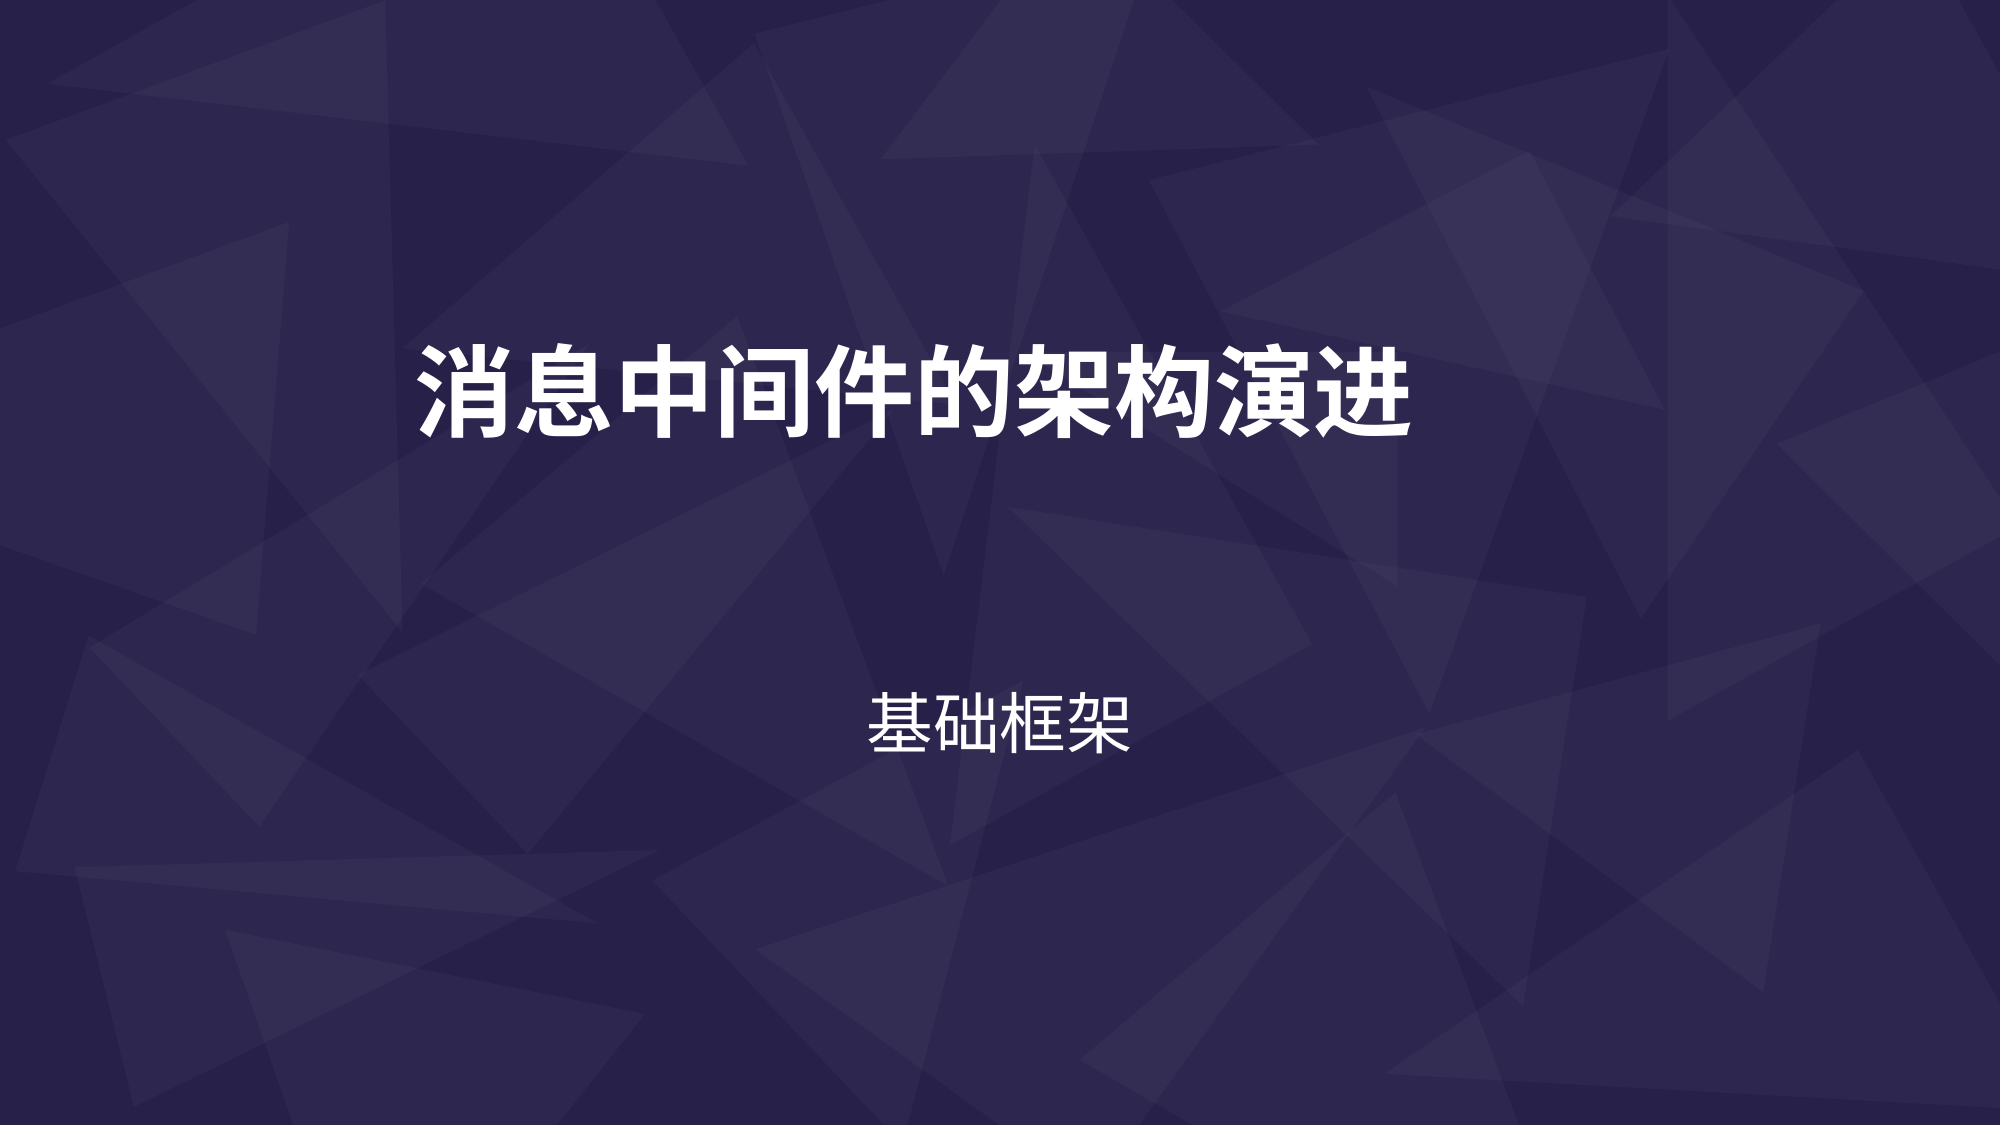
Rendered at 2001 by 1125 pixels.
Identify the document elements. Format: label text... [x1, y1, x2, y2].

text_box 消息中间件的架构演进 [399, 322, 1429, 457]
text_box 基础框架 [851, 674, 1149, 770]
